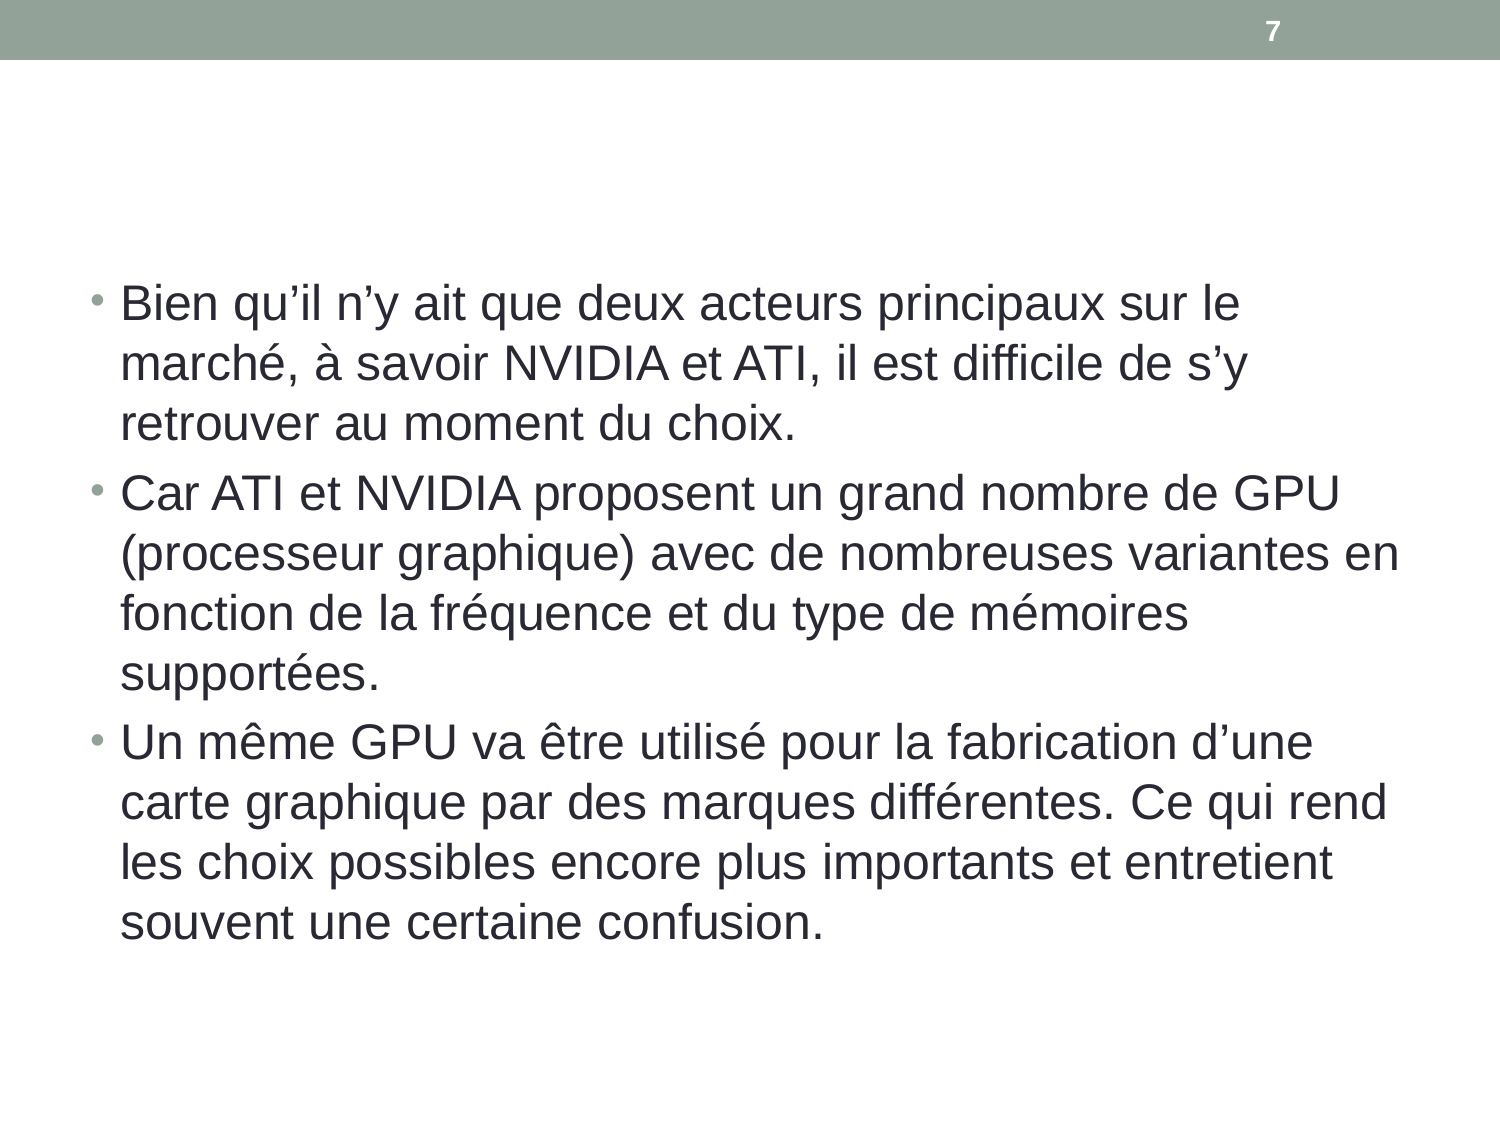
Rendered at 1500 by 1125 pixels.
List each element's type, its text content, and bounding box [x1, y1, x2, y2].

list Bien qu’il n’y ait que deux acteurs principaux sur le marché, à savoir NVIDIA et ATI, il est difficile de s’y retrouver au moment du choix. Car ATI et NVIDIA proposent un grand nombre de GPU (processeur graphique) avec de nombreuses variantes en fonction de la fréquence et du type de mémoires supportées. Un même GPU va être utilisé pour la fabrication d’une carte graphique par des marques différentes. Ce qui rend les choix possibles encore plus importants et entretient souvent une certaine confusion. [75, 262, 1425, 1063]
slide_number 7 [1250, 3, 1425, 57]
